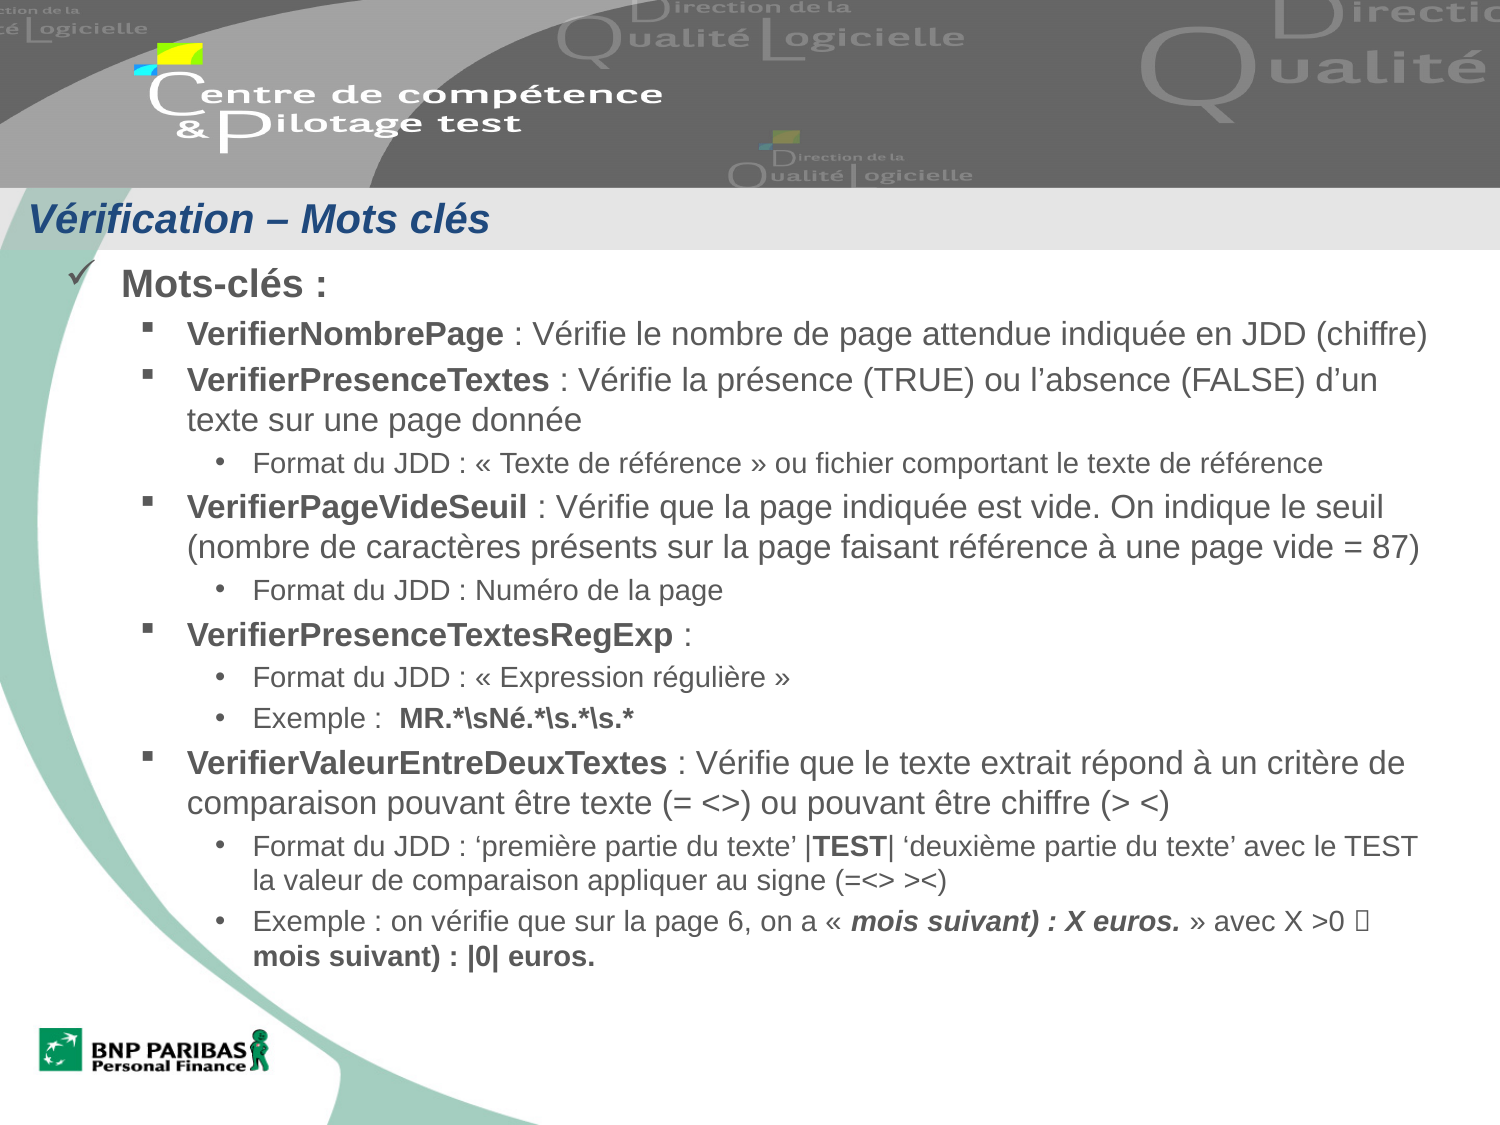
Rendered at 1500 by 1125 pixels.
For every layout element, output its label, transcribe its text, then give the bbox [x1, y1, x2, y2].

picture [0, 250, 1500, 1125]
title Vérification – Mots clés [12, 193, 1450, 241]
list Mots-clés : VerifierNombrePage : Vérifie le nombre de page attendue indiquée en JDD (chiffre) VerifierPresenceTextes : Vérifie la présence (TRUE) ou l’absence (FALSE) d’un texte sur une page donnée Format du JDD : « Texte de référence » ou fichier comportant le texte de référence VerifierPageVideSeuil : Vérifie que la page indiquée est vide. On indique le seuil (nombre de caractères présents sur la page faisant référence à une page vide = 87) Format du JDD : Numéro de la page VerifierPresenceTextesRegExp : Format du JDD : « Expression régulière » Exemple : MR.*\sNé.*\s.*\s.* VerifierValeurEntreDeuxTextes : Vérifie que le texte extrait répond à un critère de comparaison pouvant être texte (= <>) ou pouvant être chiffre (> <) Format du JDD : ‘première partie du texte’ |TEST| ‘deuxième partie du texte’ avec le TEST la valeur de comparaison appliquer au signe (=<> ><) Exemple : on vérifie que sur la page 6, on a « mois suivant) : X euros. » avec X >0  mois suivant) : |0| euros. [50, 249, 1450, 1025]
picture [0, 0, 1500, 187]
